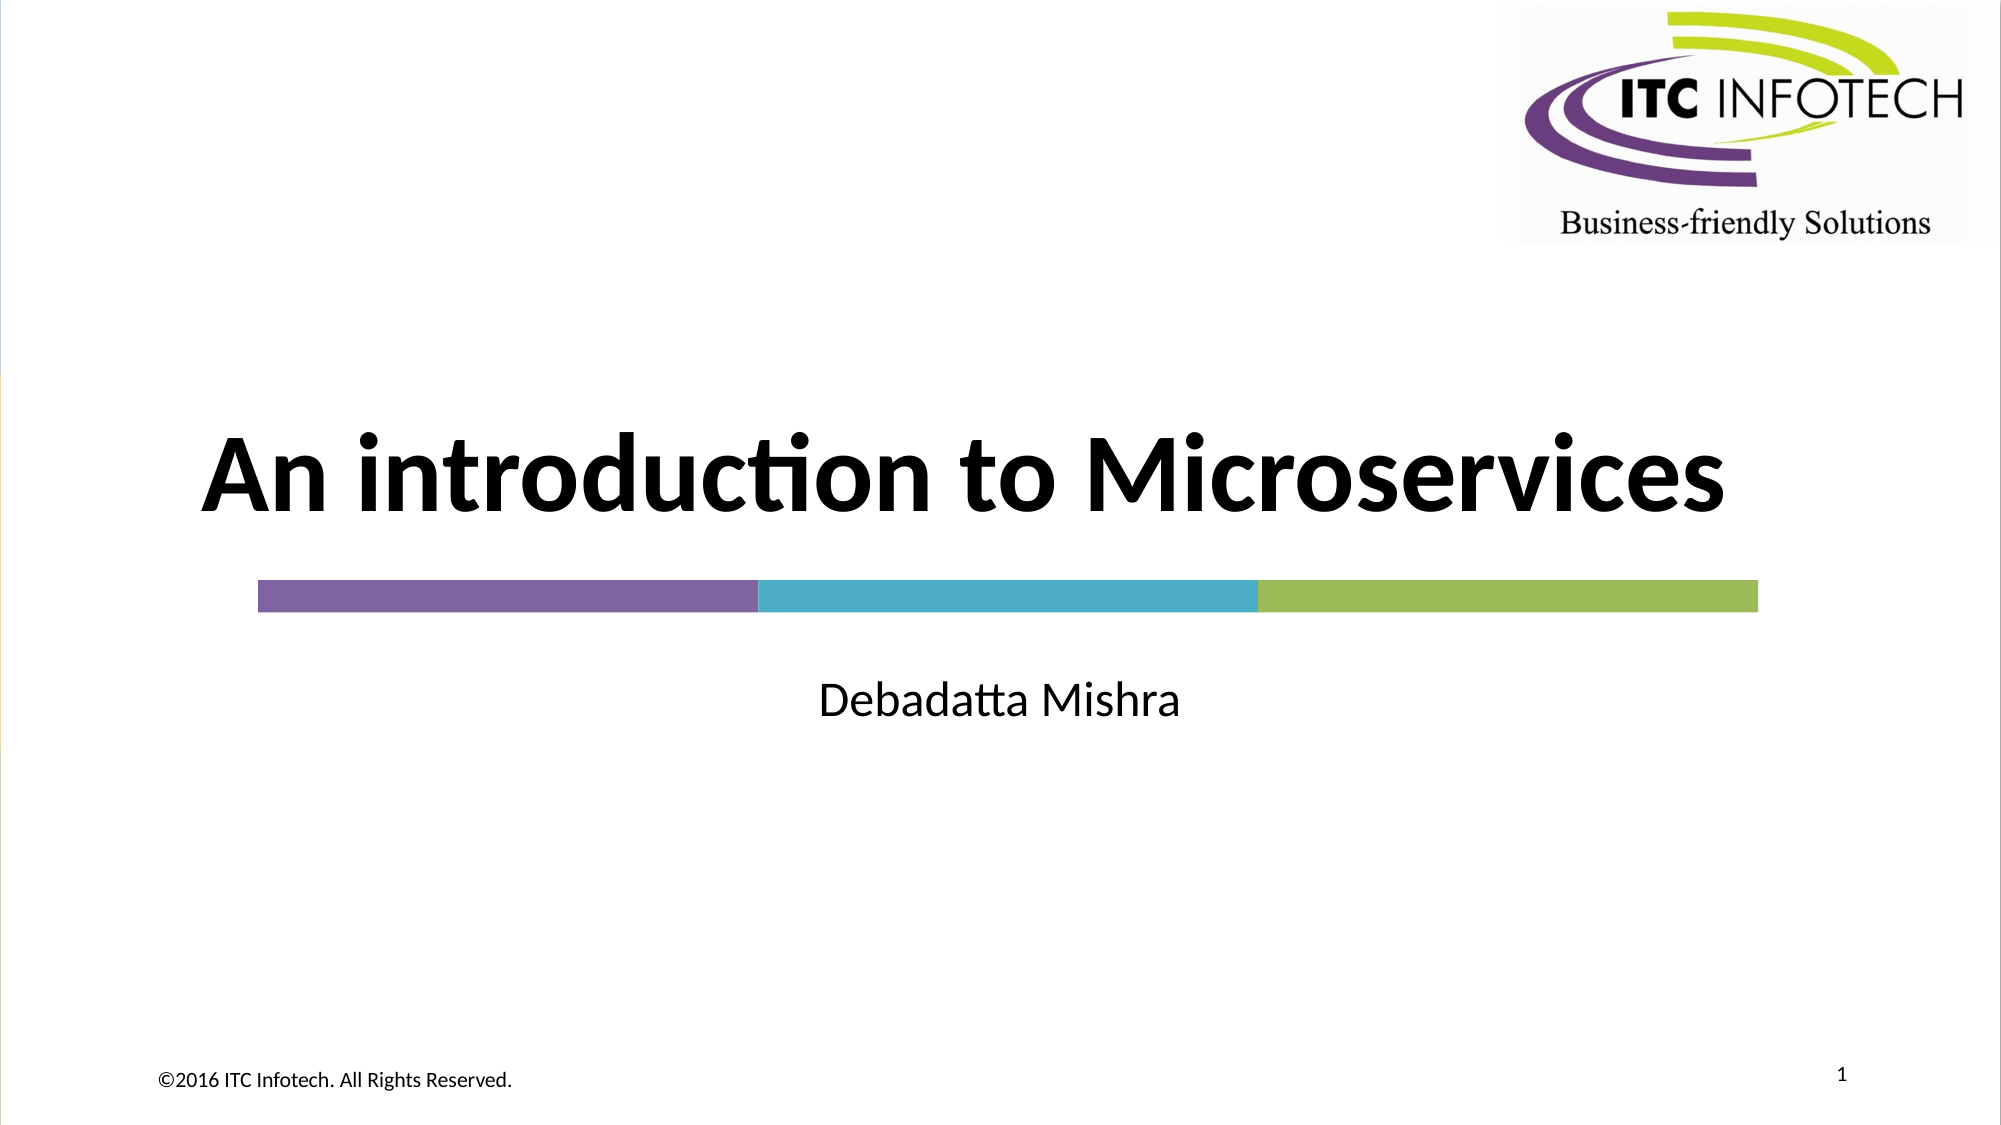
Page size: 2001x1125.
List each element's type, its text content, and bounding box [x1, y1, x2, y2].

footer ©2016 ITC Infotech. All Rights Reserved. [142, 1048, 618, 1109]
slide_number 1 [1325, 1042, 1863, 1103]
picture [1502, 0, 2001, 1125]
title An introduction to Microservices [118, 149, 1812, 542]
subtitle Debadatta Mishra [249, 665, 1750, 937]
